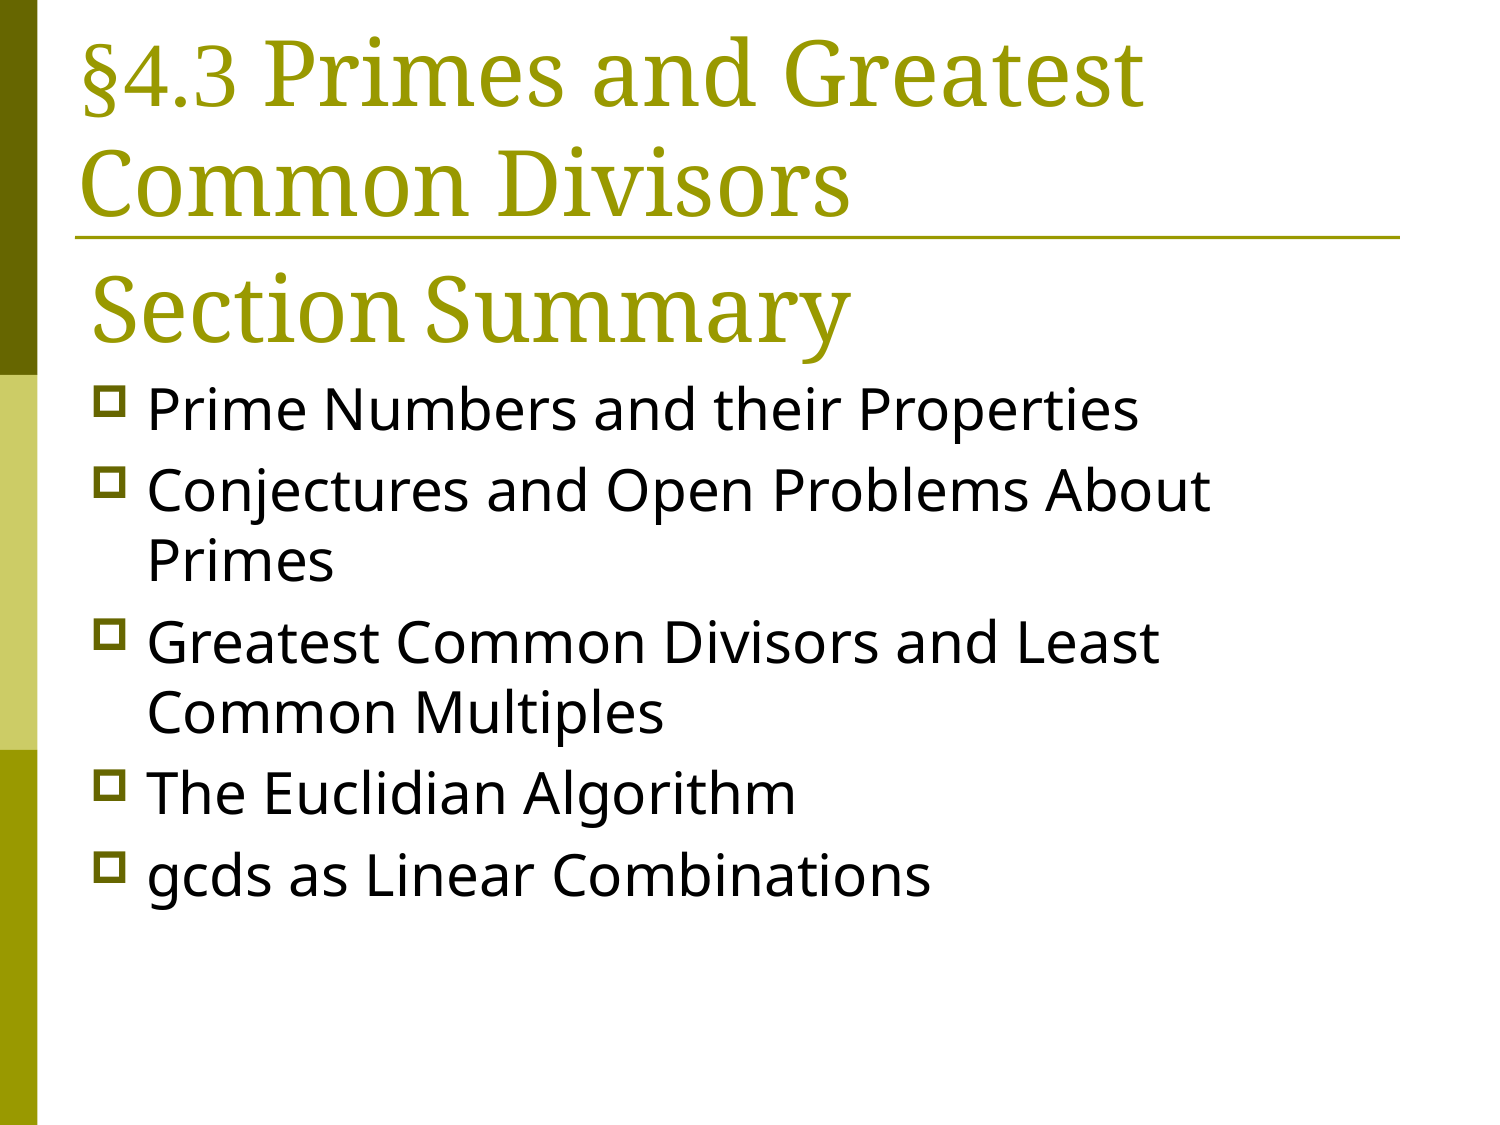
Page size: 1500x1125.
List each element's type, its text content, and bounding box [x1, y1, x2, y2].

list Section Summary Prime Numbers and their Properties Conjectures and Open Problems About Primes Greatest Common Divisors and Least Common Multiples The Euclidian Algorithm gcds as Linear Combinations [75, 242, 1425, 986]
title §4.3 Primes and Greatest Common Divisors [62, 55, 1500, 243]
